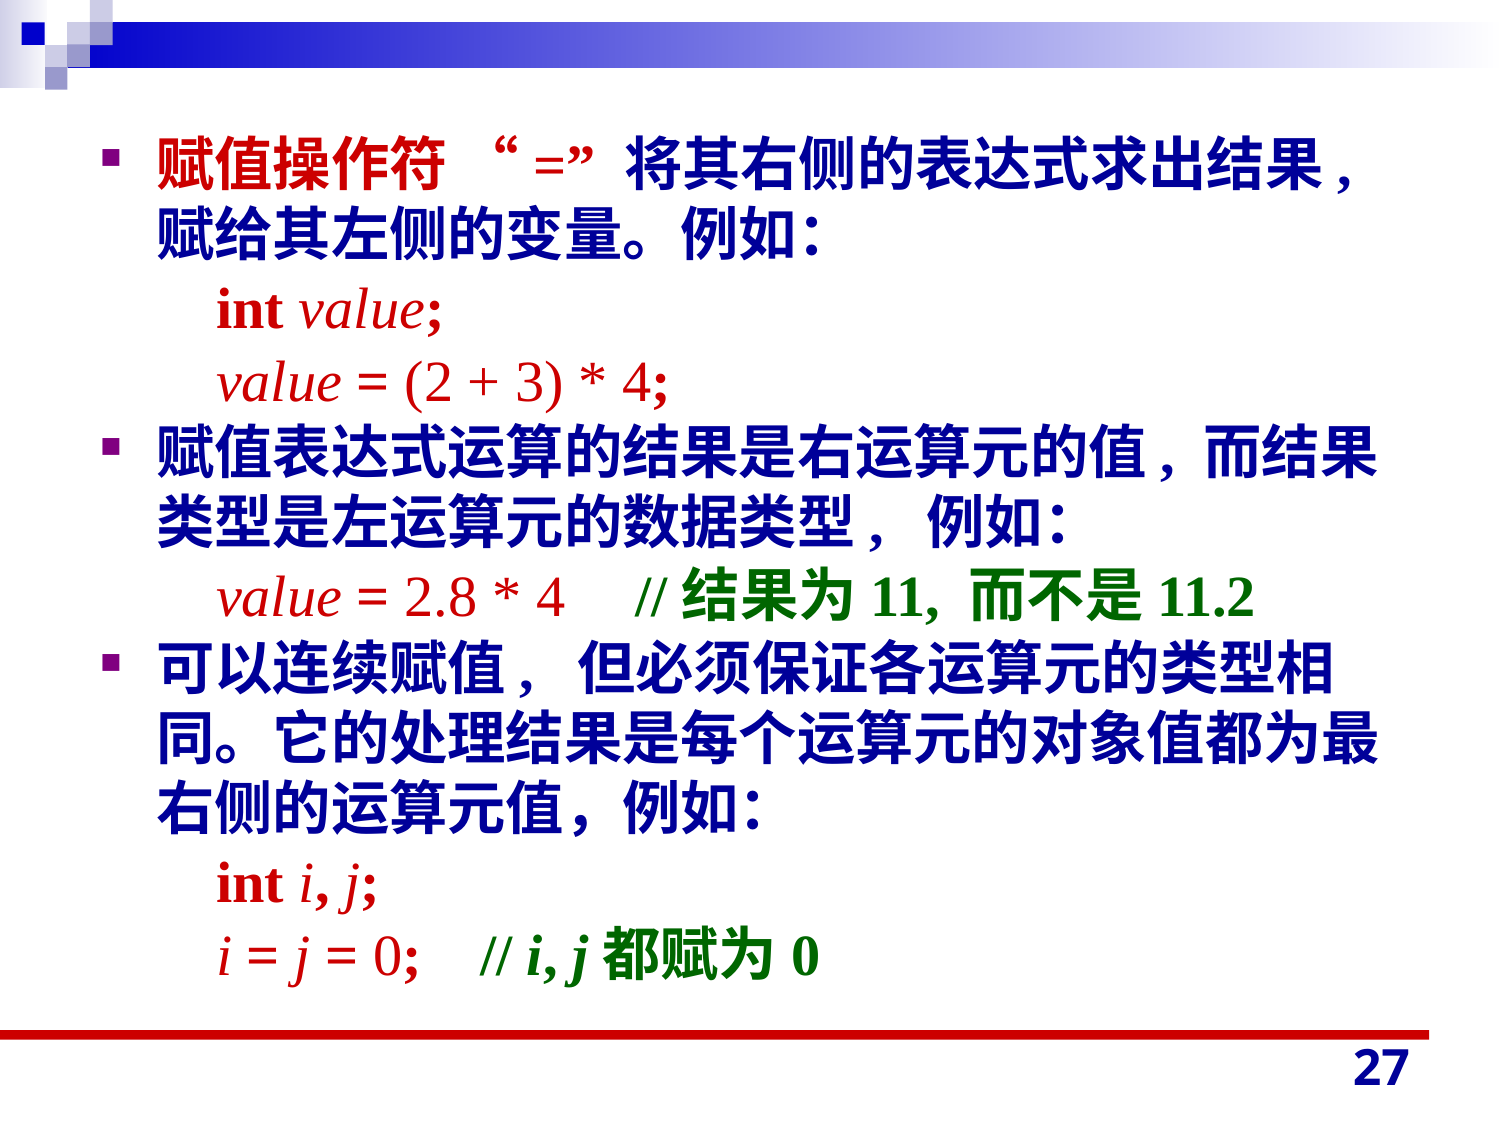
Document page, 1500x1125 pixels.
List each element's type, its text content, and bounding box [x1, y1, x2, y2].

slide_number 27 [1074, 1059, 1425, 1112]
list 赋值操作符 “=” 将其右侧的表达式求出结果, 赋给其左侧的变量。例如： int value; value = (2 + 3) * 4; 赋值表达式运算的结果是右运算元的值, 而结果类型是左运算元的数据类型, 例如： value = 2.8 * 4 //结果为11, 而不是11.2 可以连续赋值, 但必须保证各运算元的类型相同。它的处理结果是每个运算元的对象值都为最右侧的运算元值，例如： int i, j; i = j = 0; // i, j都赋为0 [85, 119, 1436, 1059]
